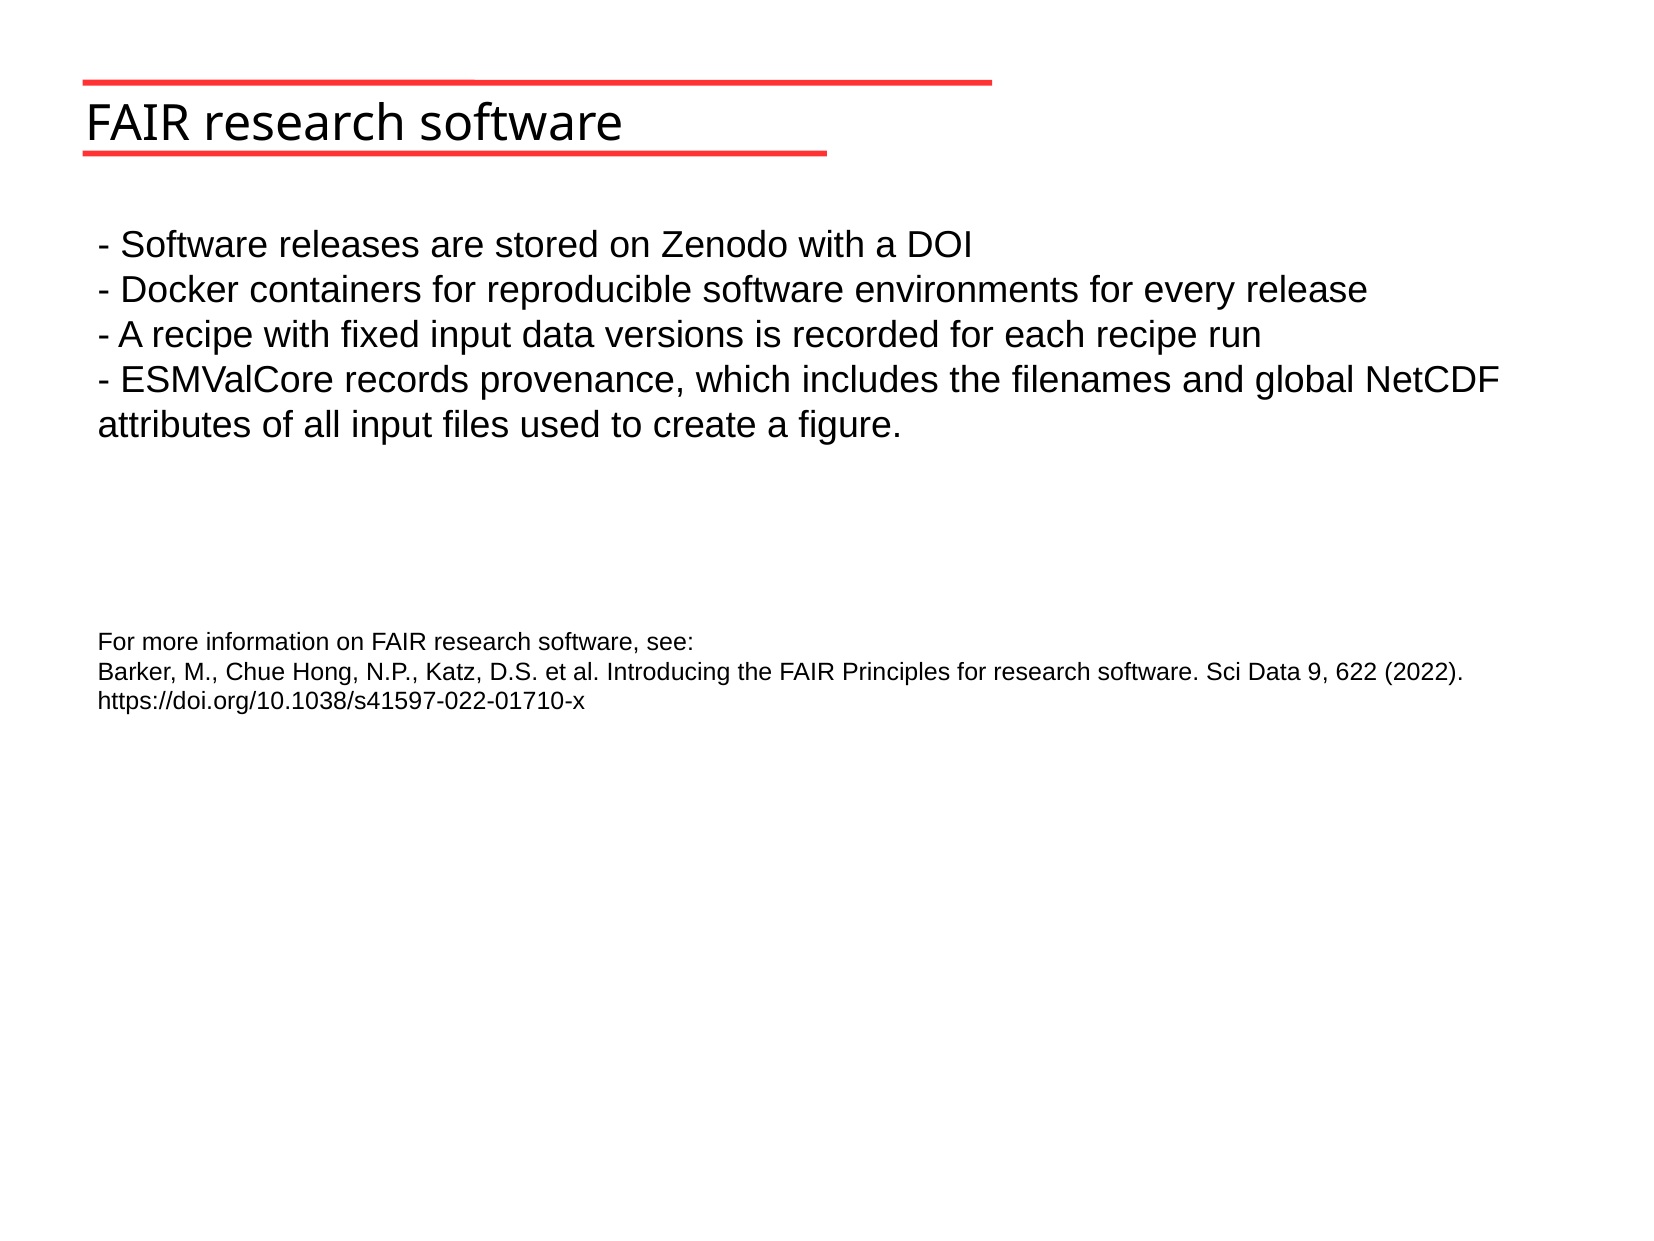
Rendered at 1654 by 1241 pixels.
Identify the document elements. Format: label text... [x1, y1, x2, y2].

text_box - Software releases are stored on Zenodo with a DOI - Docker containers for reproducible software environments for every release - A recipe with fixed input data versions is recorded for each recipe run - ESMValCore records provenance, which includes the filenames and global NetCDF attributes of all input files used to create a figure. For more information on FAIR research software, see: Barker, M., Chue Hong, N.P., Katz, D.S. et al. Introducing the FAIR Principles for research software. Sci Data 9, 622 (2022). https://doi.org/10.1038/s41597-022-01710-x [82, 212, 1536, 354]
text_box FAIR research software [70, 82, 1111, 154]
